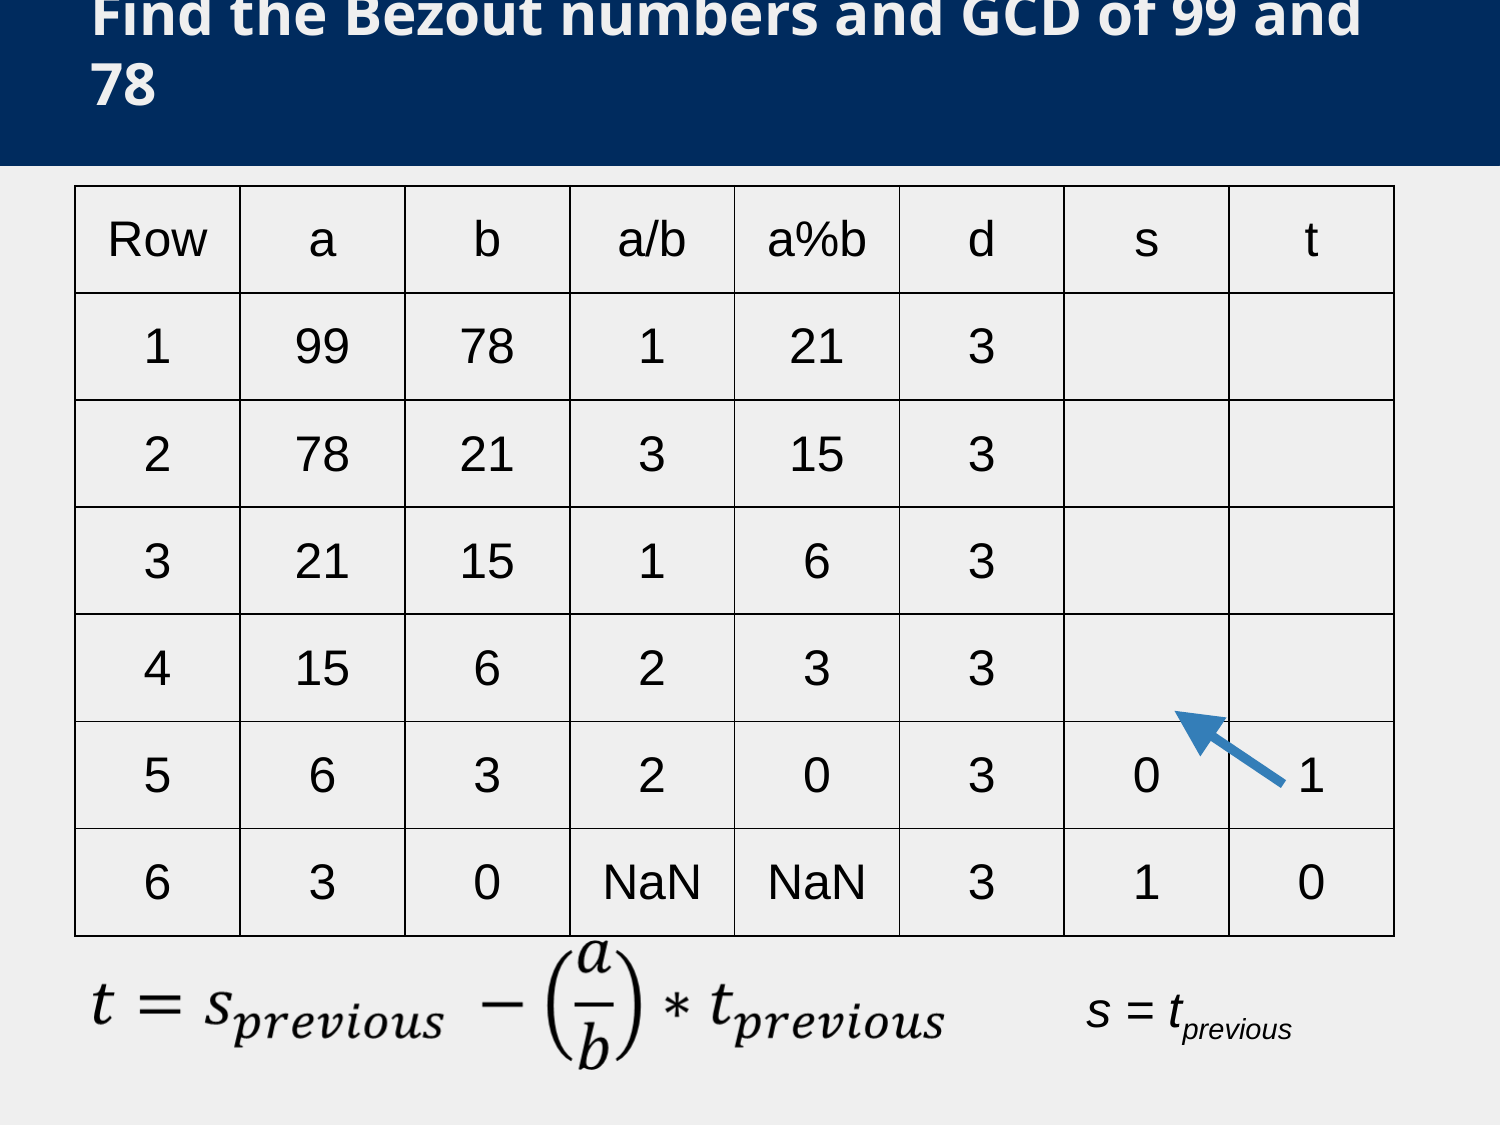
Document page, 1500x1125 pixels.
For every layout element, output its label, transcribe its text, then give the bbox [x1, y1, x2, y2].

table_cell 3 [900, 615, 1063, 721]
table_cell 3 [76, 508, 239, 613]
table_cell 3 [900, 829, 1063, 935]
table_cell 6 [406, 615, 569, 721]
table_header a [241, 187, 404, 292]
table_cell NaN [571, 829, 734, 931]
table_cell 78 [241, 401, 404, 506]
table_cell 3 [735, 615, 899, 721]
table_header a/b [571, 187, 734, 292]
table_cell 1 [1065, 829, 1228, 935]
table_cell 15 [241, 615, 404, 721]
text_box s = tprevious [1071, 969, 1469, 1053]
table_cell NaN [735, 829, 899, 931]
table_cell 99 [241, 294, 404, 399]
table_cell 1 [76, 294, 239, 399]
table_cell 21 [241, 508, 404, 613]
table_cell 3 [900, 294, 1063, 399]
table_cell 2 [571, 615, 734, 721]
table_cell 15 [406, 508, 569, 613]
table_cell 5 [76, 722, 239, 828]
title Find the Bézout numbers and GCD of 99 and 78 [75, 32, 1425, 132]
table_cell 6 [735, 508, 899, 613]
table_cell [1065, 294, 1228, 399]
table_cell 0 [1065, 722, 1228, 828]
table_cell [1065, 401, 1228, 506]
table_cell 3 [900, 722, 1063, 828]
table_cell 1 [571, 294, 734, 399]
table_cell 3 [571, 401, 734, 506]
table_cell 3 [241, 829, 404, 931]
table_cell 15 [735, 401, 899, 506]
table_cell 2 [571, 722, 734, 828]
table_header s [1065, 187, 1228, 292]
table_cell 0 [406, 829, 569, 931]
table_cell 3 [900, 508, 1063, 613]
table_header t [1230, 187, 1393, 292]
table_cell [1230, 508, 1393, 613]
table_header b [406, 187, 569, 292]
table_header a%b [735, 187, 899, 292]
text_box [75, 931, 962, 1070]
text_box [1174, 710, 1284, 785]
table_cell 4 [76, 615, 239, 721]
table_cell [1230, 615, 1393, 721]
table_cell 3 [406, 722, 569, 828]
table_cell 1 [571, 508, 734, 613]
table_cell 2 [76, 401, 239, 506]
table_cell [1065, 615, 1228, 721]
table_cell 6 [76, 829, 239, 931]
table_cell 1 [1230, 722, 1393, 828]
table_cell [1065, 508, 1228, 613]
table_cell [1230, 294, 1393, 399]
table_header d [900, 187, 1063, 292]
table_cell 0 [735, 722, 899, 828]
table_cell 78 [406, 294, 569, 399]
table_cell 21 [735, 294, 899, 399]
table_cell 3 [900, 401, 1063, 506]
table_cell 6 [241, 722, 404, 828]
table_cell 0 [1230, 829, 1393, 935]
table_cell [1230, 401, 1393, 506]
table_header Row [76, 187, 239, 292]
table_cell 21 [406, 401, 569, 506]
